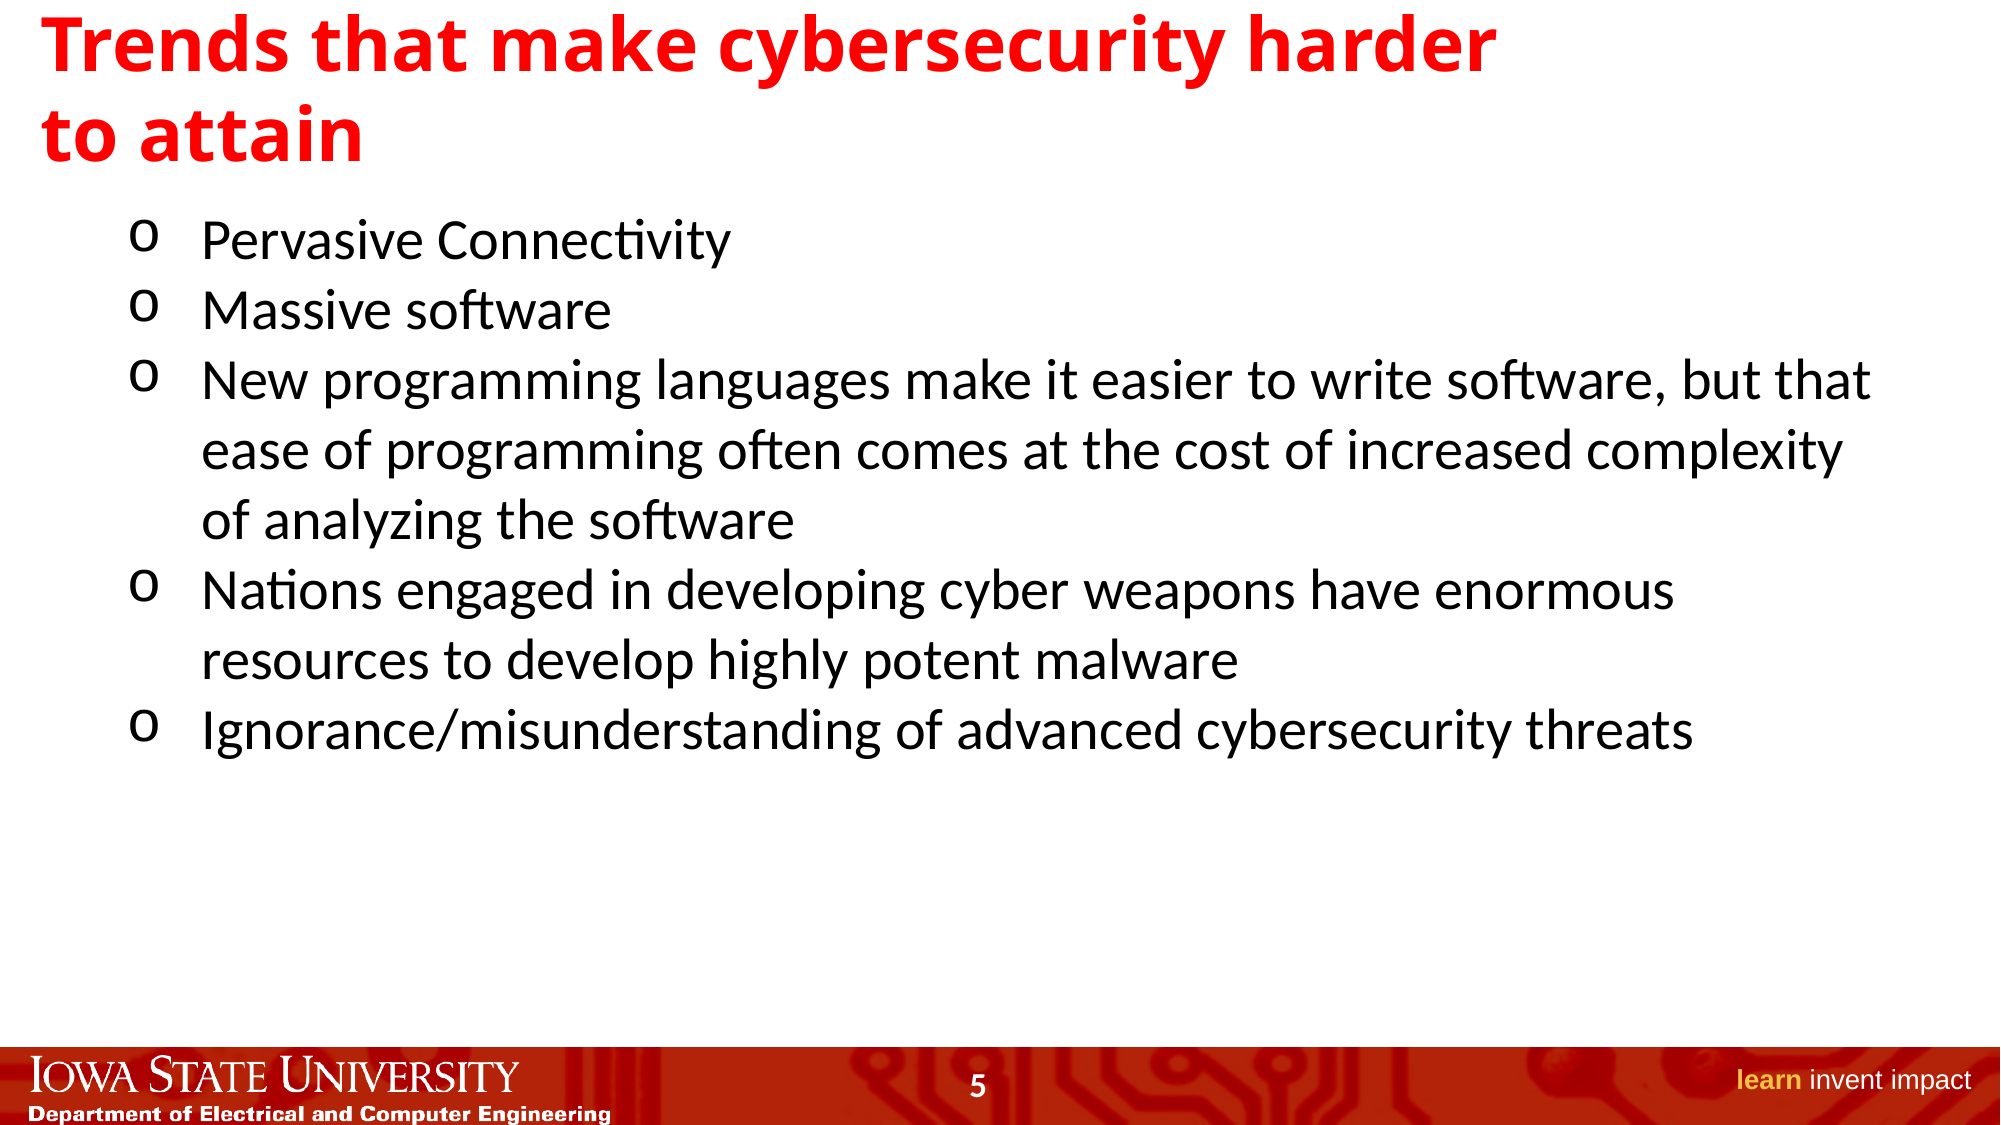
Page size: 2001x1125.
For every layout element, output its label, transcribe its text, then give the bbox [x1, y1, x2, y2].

title Trends that make cybersecurity harder to attain [25, 3, 1550, 170]
picture [0, 1047, 2000, 1125]
text_box Pervasive Connectivity Massive software New programming languages make it easier to write software, but that ease of programming often comes at the cost of increased complexity of analyzing the software Nations engaged in developing cyber weapons have enormous resources to develop highly potent malware Ignorance/misunderstanding of advanced cybersecurity threats [111, 193, 1889, 769]
slide_number 5 [753, 1054, 1204, 1115]
